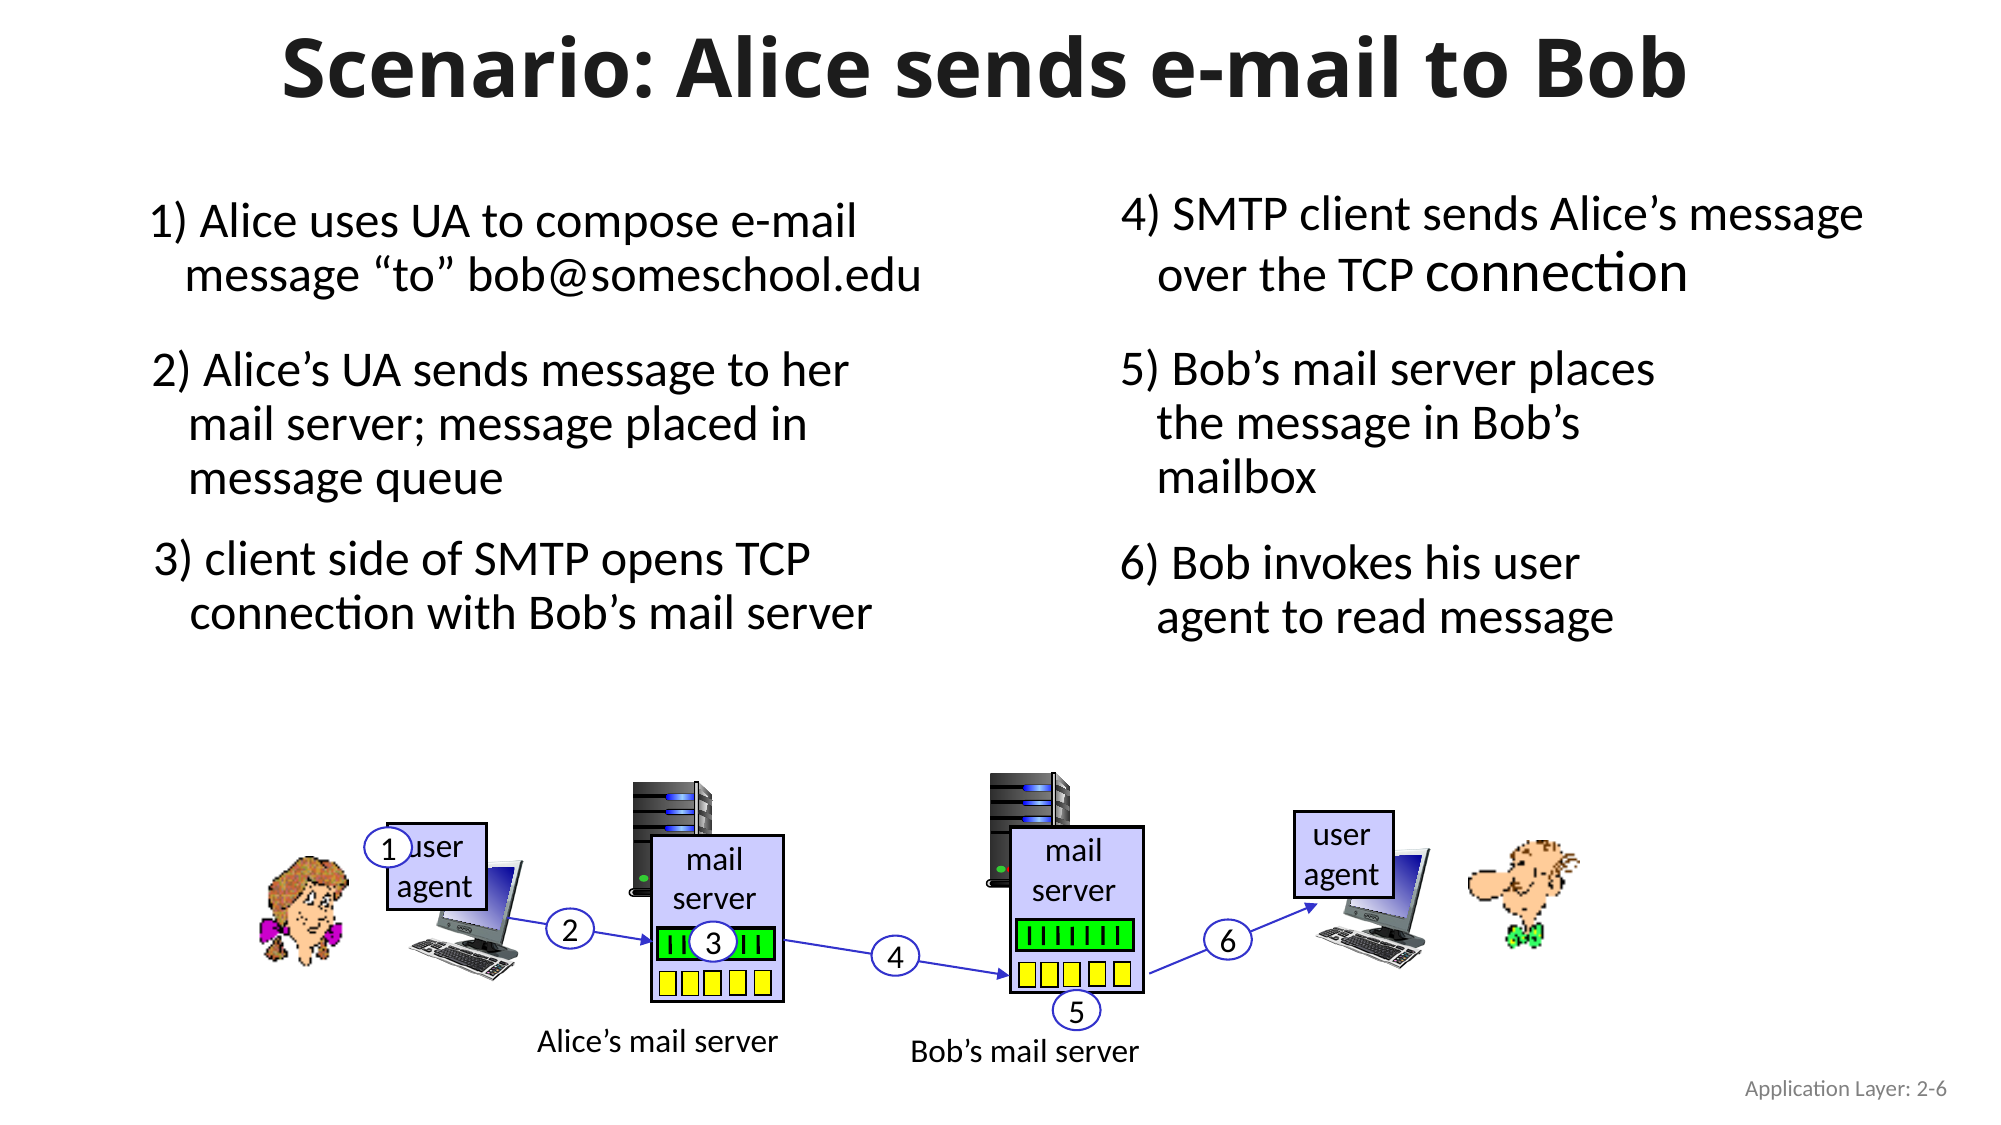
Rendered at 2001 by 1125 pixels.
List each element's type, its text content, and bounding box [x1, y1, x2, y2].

text_box 4 [871, 935, 920, 976]
text_box 6) Bob invokes his user agent to read message [1083, 529, 1709, 666]
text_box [651, 829, 784, 1002]
text_box [594, 931, 651, 946]
text_box 6 [1204, 919, 1252, 960]
text_box Alice’s mail server [522, 1011, 907, 1067]
picture [1468, 840, 1580, 955]
picture [256, 856, 349, 971]
text_box Bob’s mail server [895, 1022, 1268, 1077]
title Scenario: Alice sends e-mail to Bob [124, 19, 1850, 124]
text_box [1287, 805, 1435, 978]
text_box [919, 961, 1010, 980]
text_box 4) SMTP client sends Alice’s message over the TCP connection [1084, 179, 1917, 335]
text_box 5) Bob’s mail server places the message in Bob’s mailbox [1083, 334, 1709, 471]
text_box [1010, 820, 1144, 993]
text_box 1 [364, 828, 380, 867]
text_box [380, 817, 528, 990]
text_box 5 [1052, 993, 1101, 1022]
text_box 2 [546, 908, 595, 949]
text_box 1) Alice uses UA to compose e-mail message “to” bob@someschool.edu [111, 186, 944, 376]
slide_number Application Layer: 2- [1512, 1056, 1963, 1117]
text_box 3) client side of SMTP opens TCP connection with Bob’s mail server [117, 524, 1011, 704]
text_box 2) Alice’s UA sends message to her mail server; message placed in message queue [115, 335, 948, 517]
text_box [986, 773, 1071, 887]
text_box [629, 782, 714, 897]
